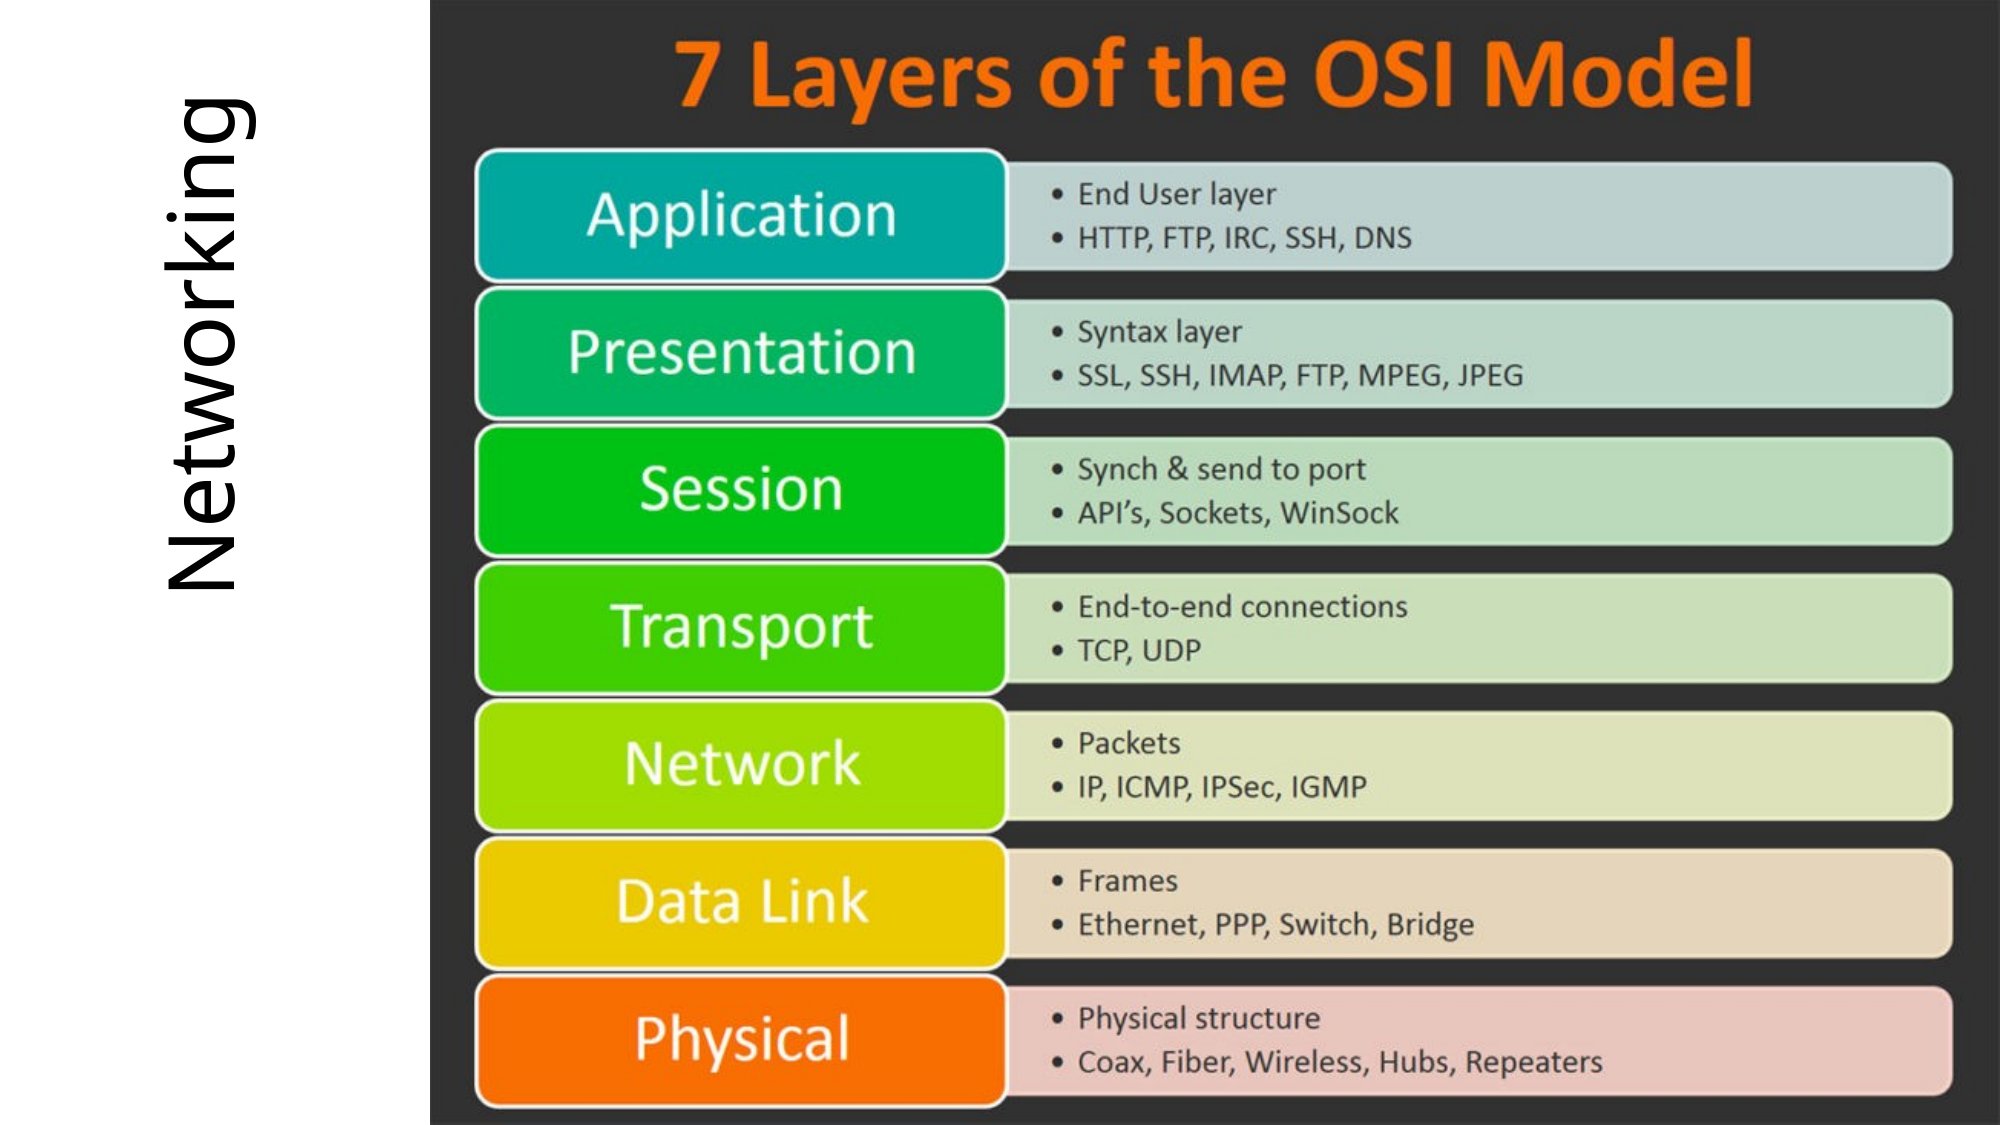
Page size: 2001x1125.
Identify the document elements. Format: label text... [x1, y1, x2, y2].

picture [430, 0, 2000, 1125]
title Networking [96, 77, 314, 1027]
